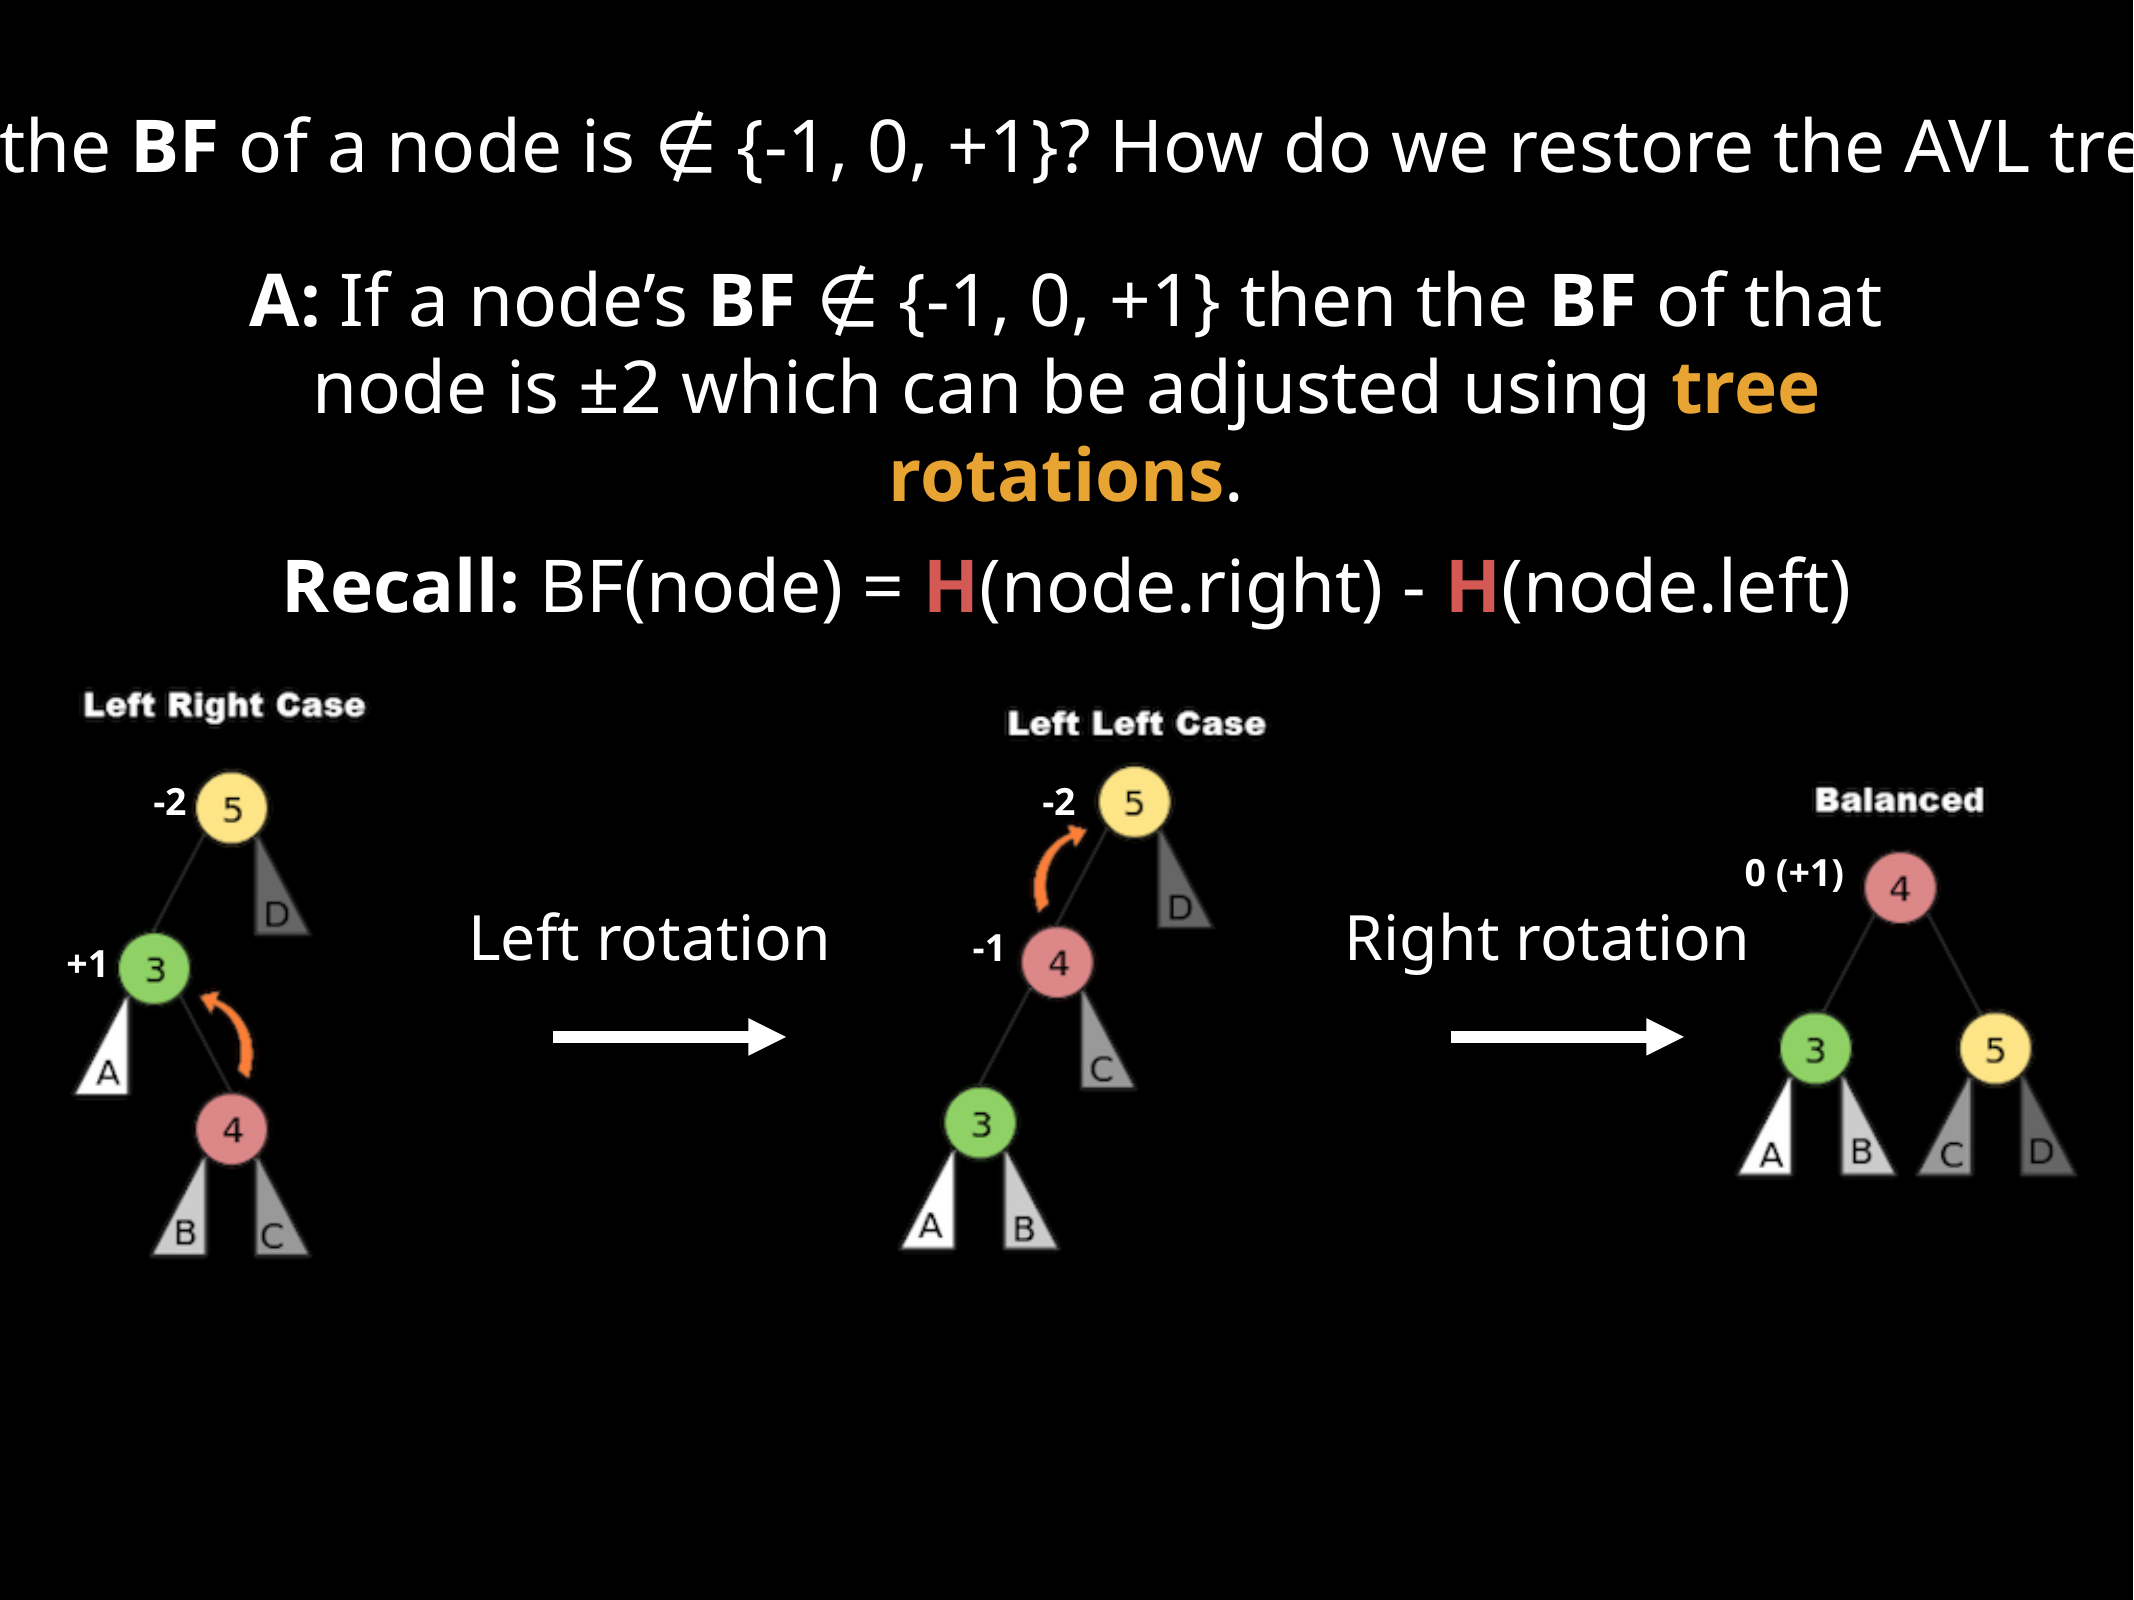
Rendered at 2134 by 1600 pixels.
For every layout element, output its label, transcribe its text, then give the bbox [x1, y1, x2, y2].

text_box Q: What if the BF of a node is ∉ {-1, 0, +1}? How do we restore the AVL tree invariant? [0, 91, 2134, 196]
text_box Recall: BF(node) = H(node.right) - H(node.left) [0, 531, 2134, 636]
picture [1712, 761, 2107, 1192]
picture [884, 691, 1298, 1262]
text_box Left rotation [459, 890, 841, 982]
text_box [552, 1030, 787, 1044]
picture [44, 677, 406, 1276]
text_box A: If a node’s BF ∉ {-1, 0, +1} then the BF of that node is ±2 which can be adjusted using tree rotations. [148, 244, 1985, 524]
text_box [1450, 1030, 1684, 1044]
text_box Right rotation [1336, 890, 1712, 982]
